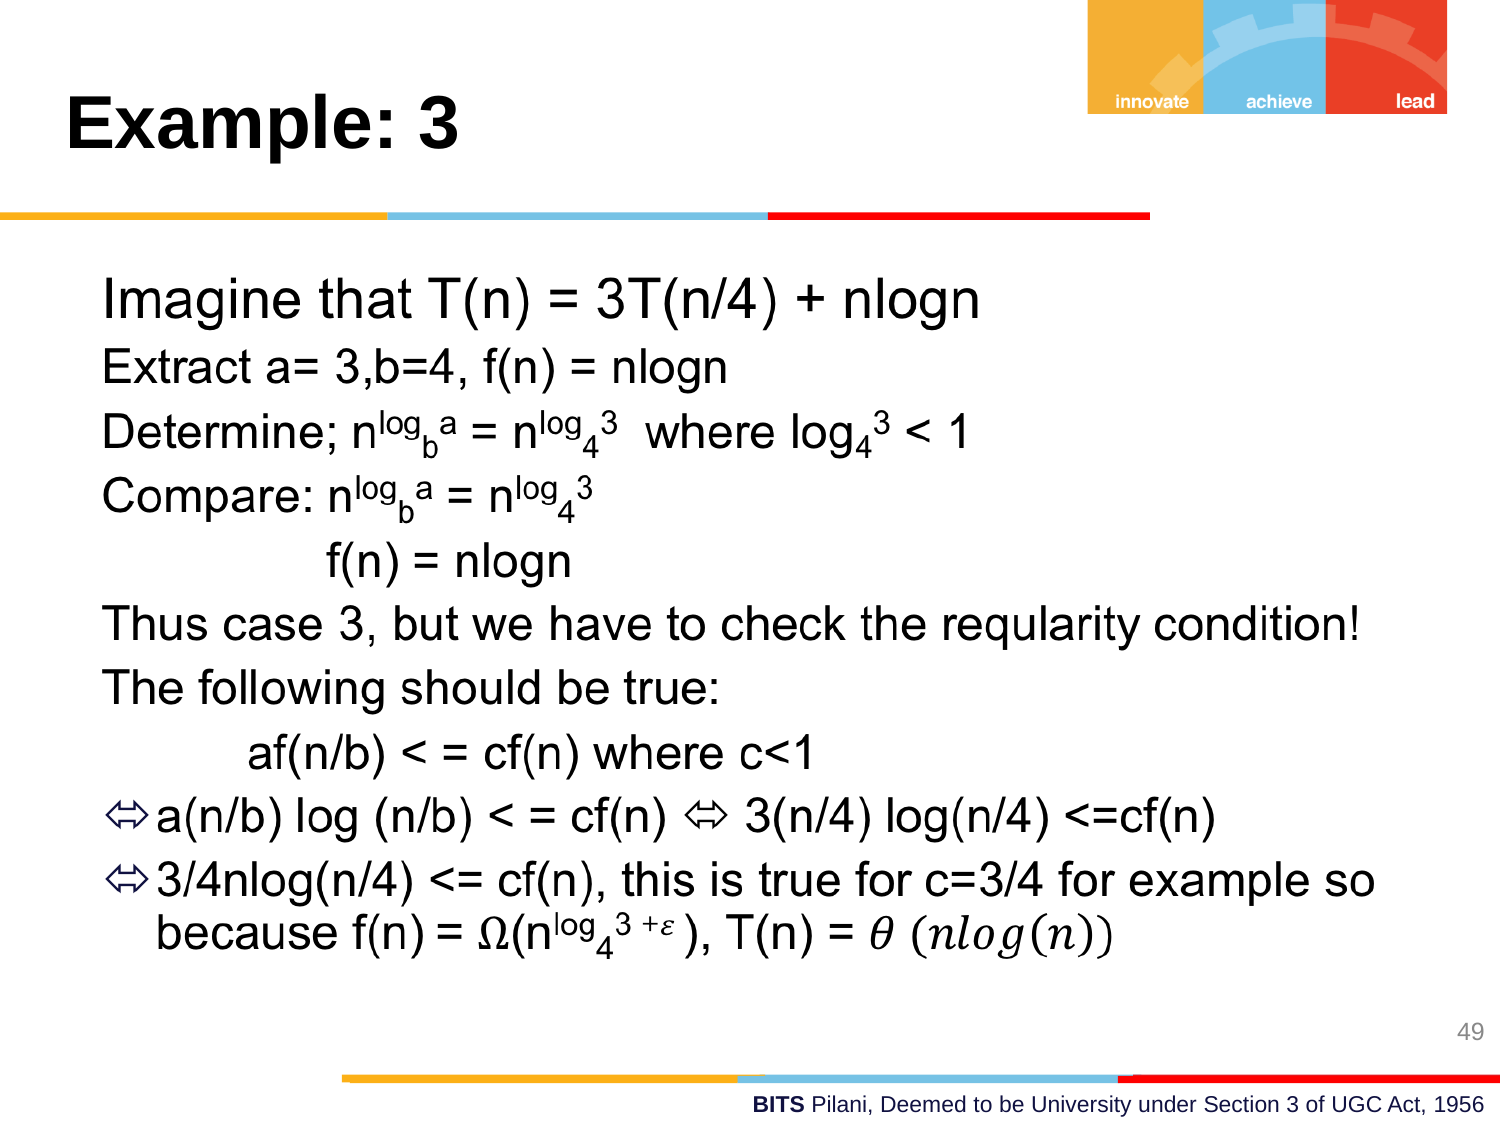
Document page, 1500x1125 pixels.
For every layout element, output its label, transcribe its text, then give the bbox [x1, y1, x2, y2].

list Example: 3 [50, 24, 1088, 213]
slide_number 49 [1149, 1000, 1500, 1061]
list [66, 245, 1417, 988]
picture [1087, 0, 1448, 114]
